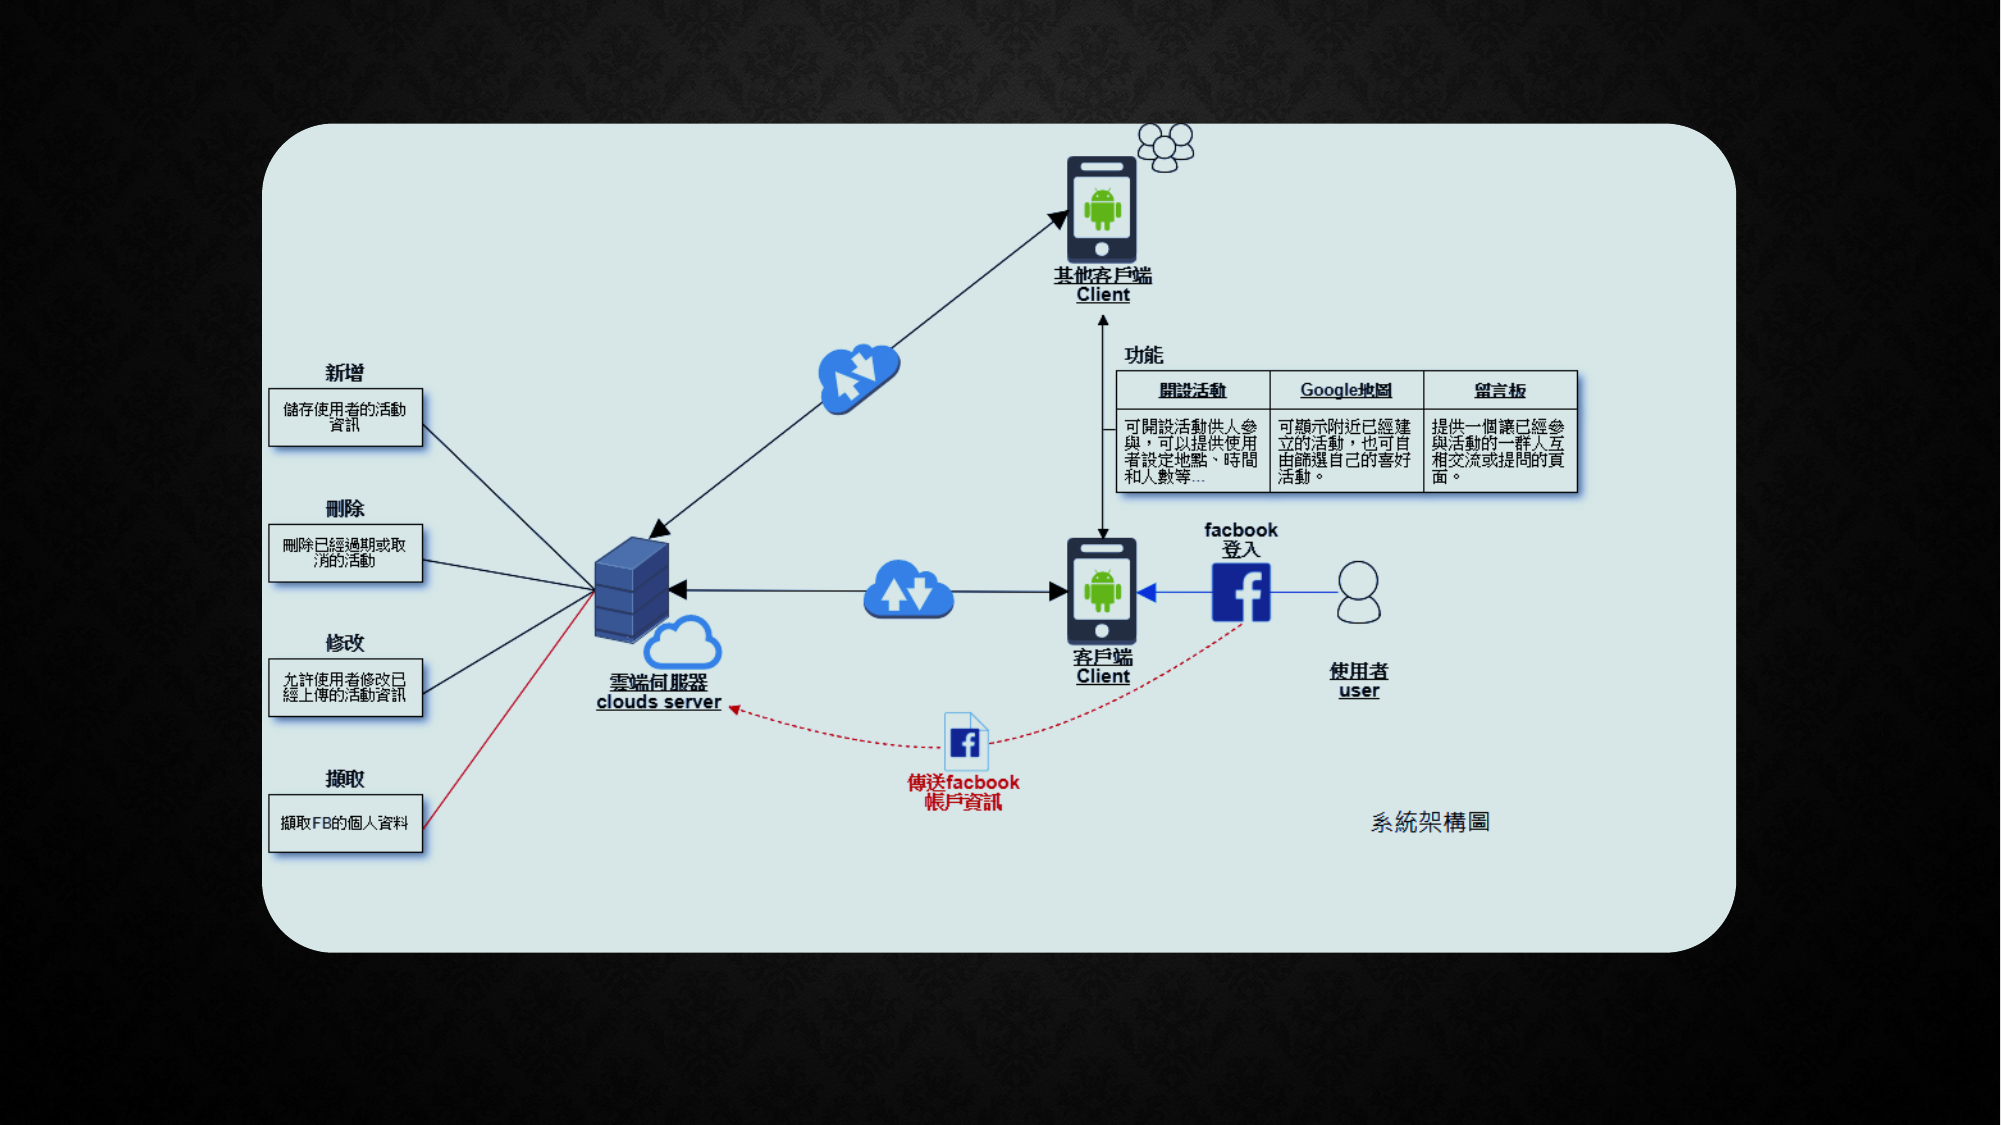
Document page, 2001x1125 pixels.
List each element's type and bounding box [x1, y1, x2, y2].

list [261, 123, 1737, 954]
